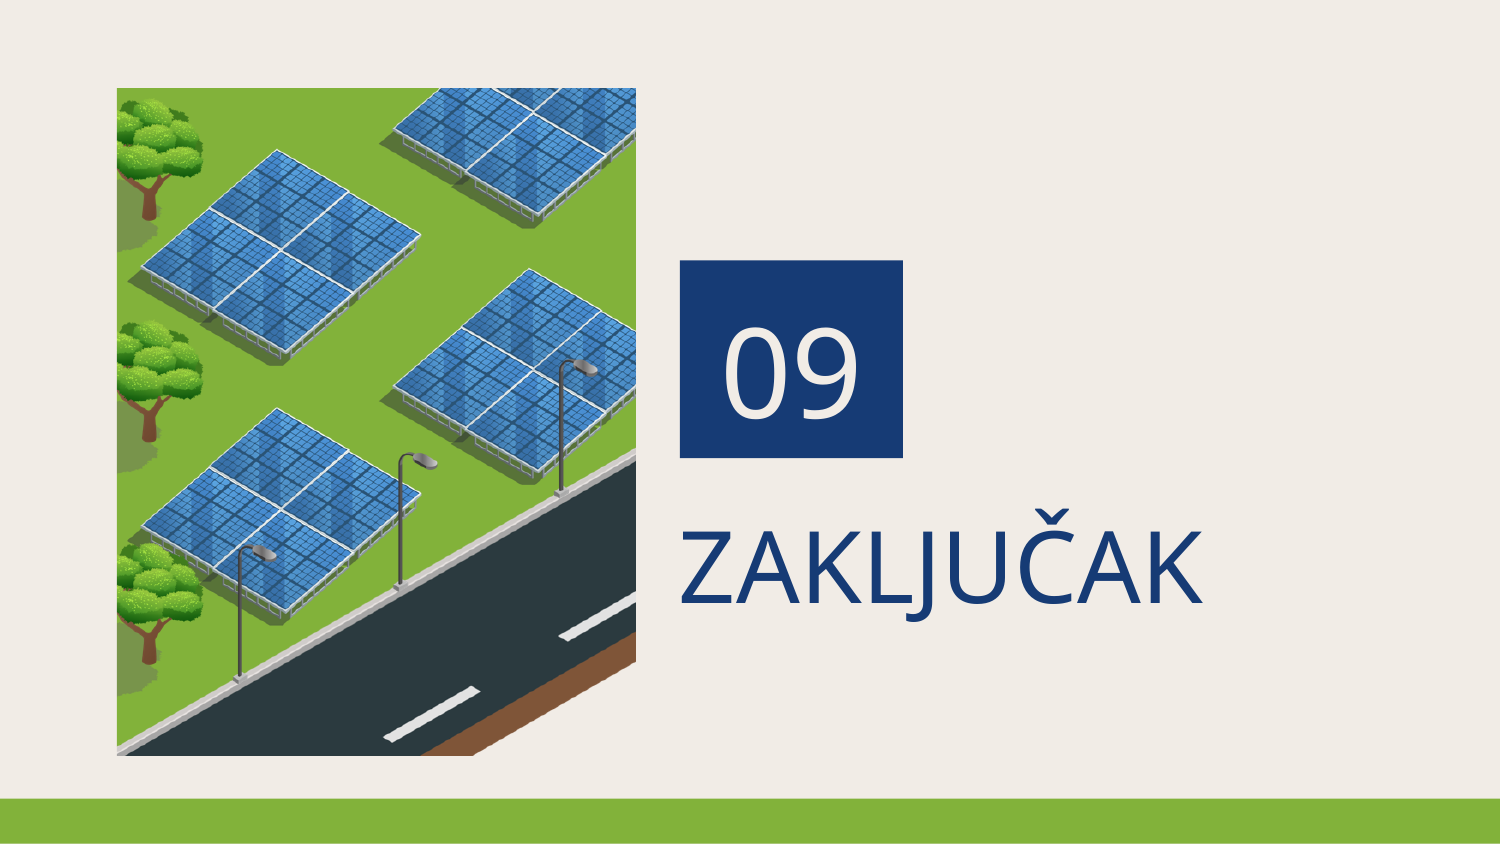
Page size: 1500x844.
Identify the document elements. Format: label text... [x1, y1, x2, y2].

title ZAKLJUČAK [663, 488, 1383, 756]
picture [116, 88, 636, 756]
title 09 [679, 260, 903, 459]
